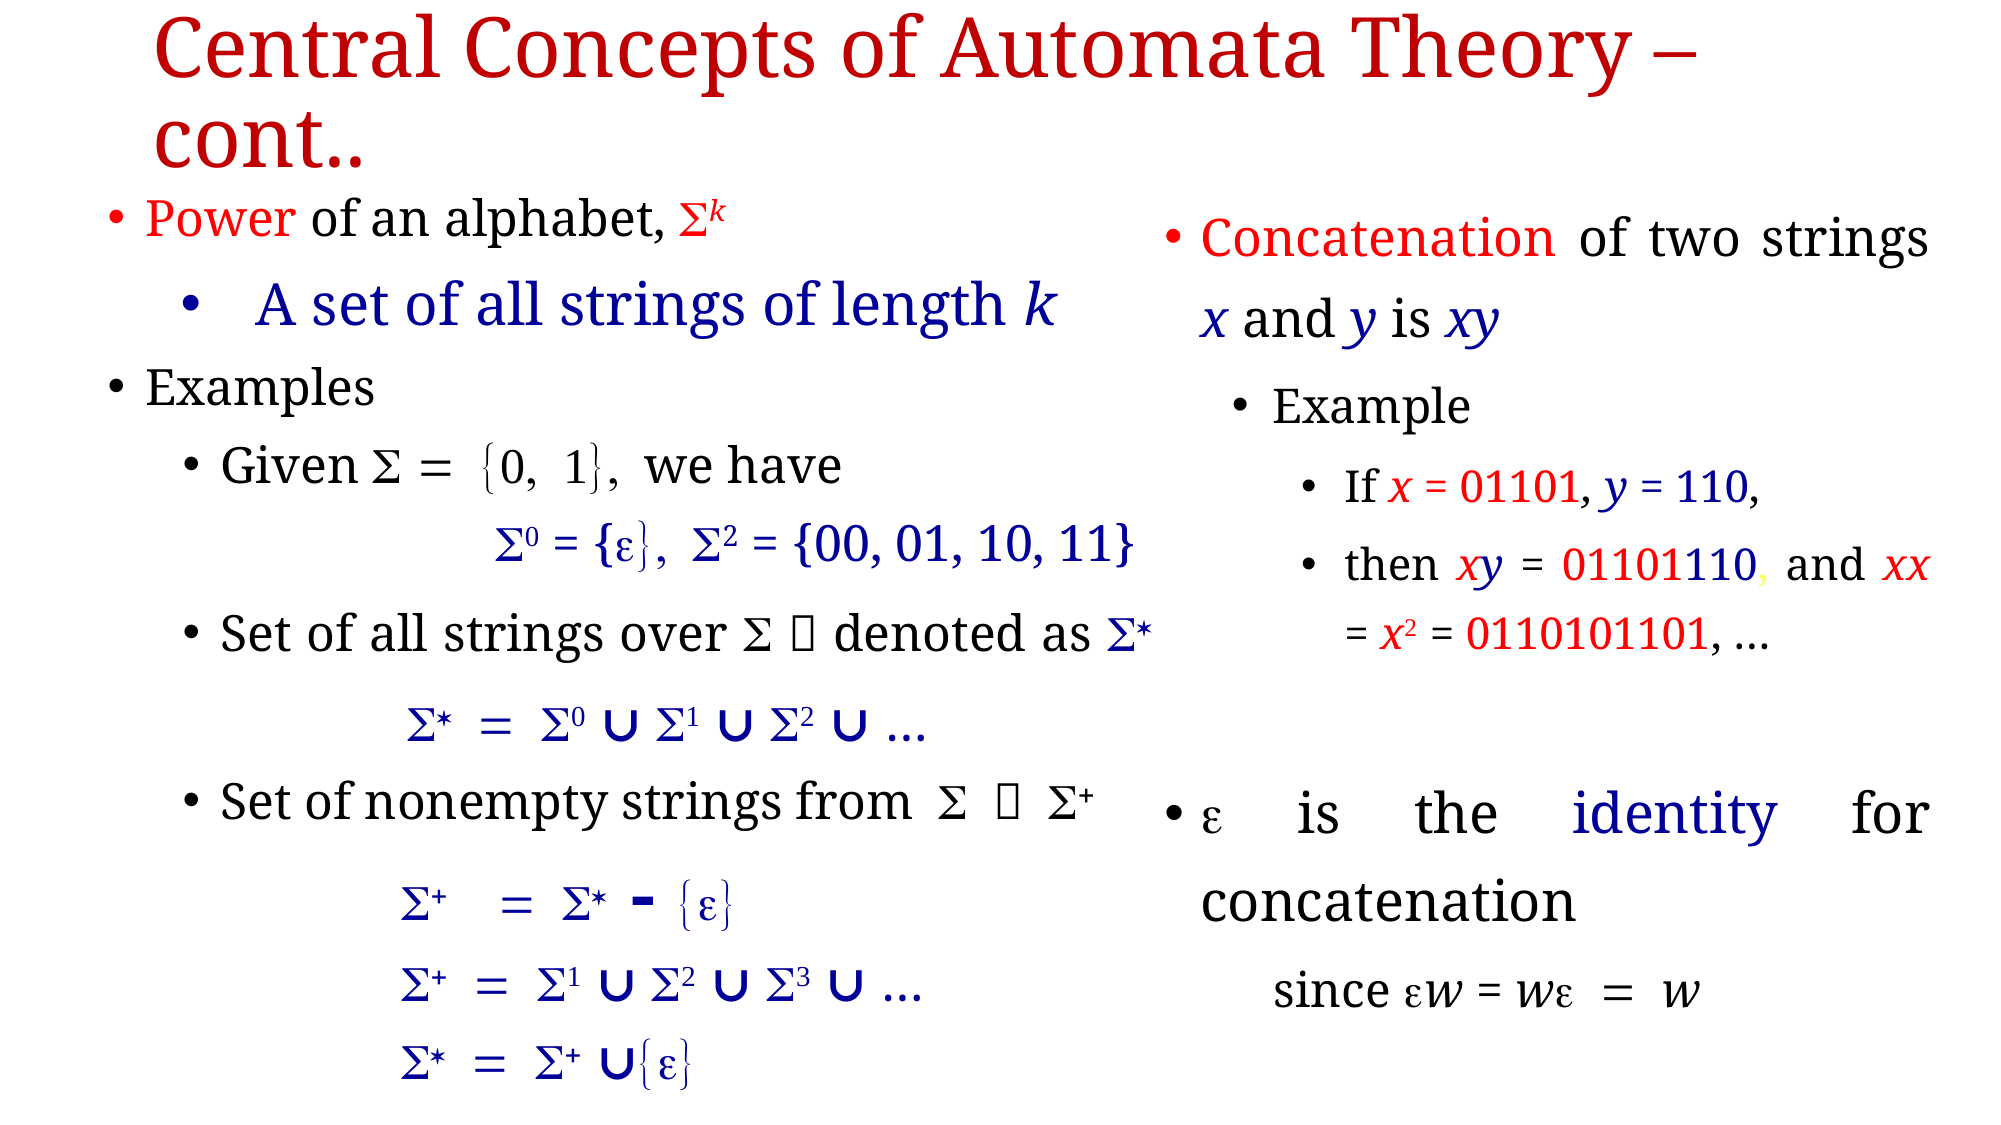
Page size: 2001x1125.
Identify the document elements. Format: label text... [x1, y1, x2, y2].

list Concatenation of two strings x and y is xy Example If x = 01101, y = 110, then xy = 01101110, and xx = x2 = 0110101101, … e is the identity for concatenation since ew = we = w [1149, 178, 1946, 1026]
list Power of an alphabet, Sk A set of all strings of length k Examples Given S = {0, 1}, we have S0 = {e}, S2 = {00, 01, 10, 11} Set of all strings over S  denoted as S* S* = S0 ∪ S1 ∪ S2 ∪ … Set of nonempty strings from S  S+ S+ = S*  {e} S+ = S1 ∪ S2 ∪ S3 ∪ … S* = S+ ∪{e} [92, 161, 1167, 1095]
title Central Concepts of Automata Theory – cont.. [137, 16, 1863, 175]
